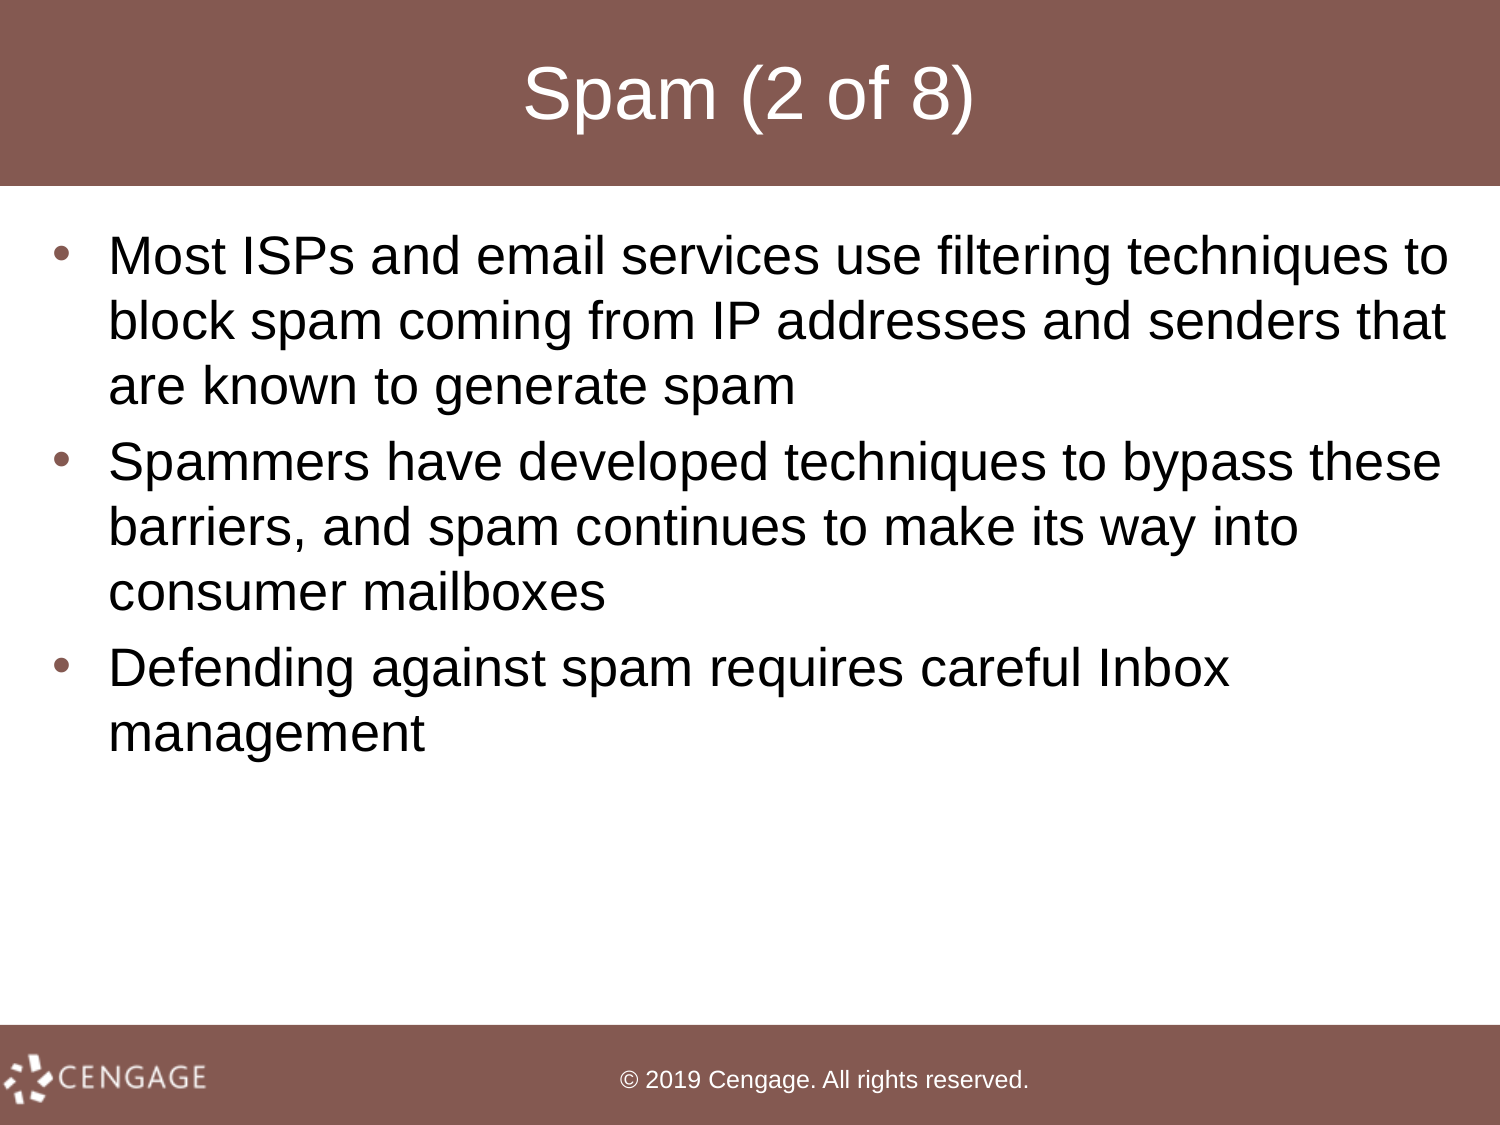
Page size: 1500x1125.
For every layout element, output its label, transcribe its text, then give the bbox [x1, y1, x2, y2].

picture [0, 1051, 211, 1106]
list Most ISPs and email services use filtering techniques to block spam coming from IP addresses and senders that are known to generate spam Spammers have developed techniques to bypass these barriers, and spam continues to make its way into consumer mailboxes Defending against spam requires careful Inbox management [37, 212, 1475, 1005]
title Spam (2 of 8) [75, 4, 1425, 175]
